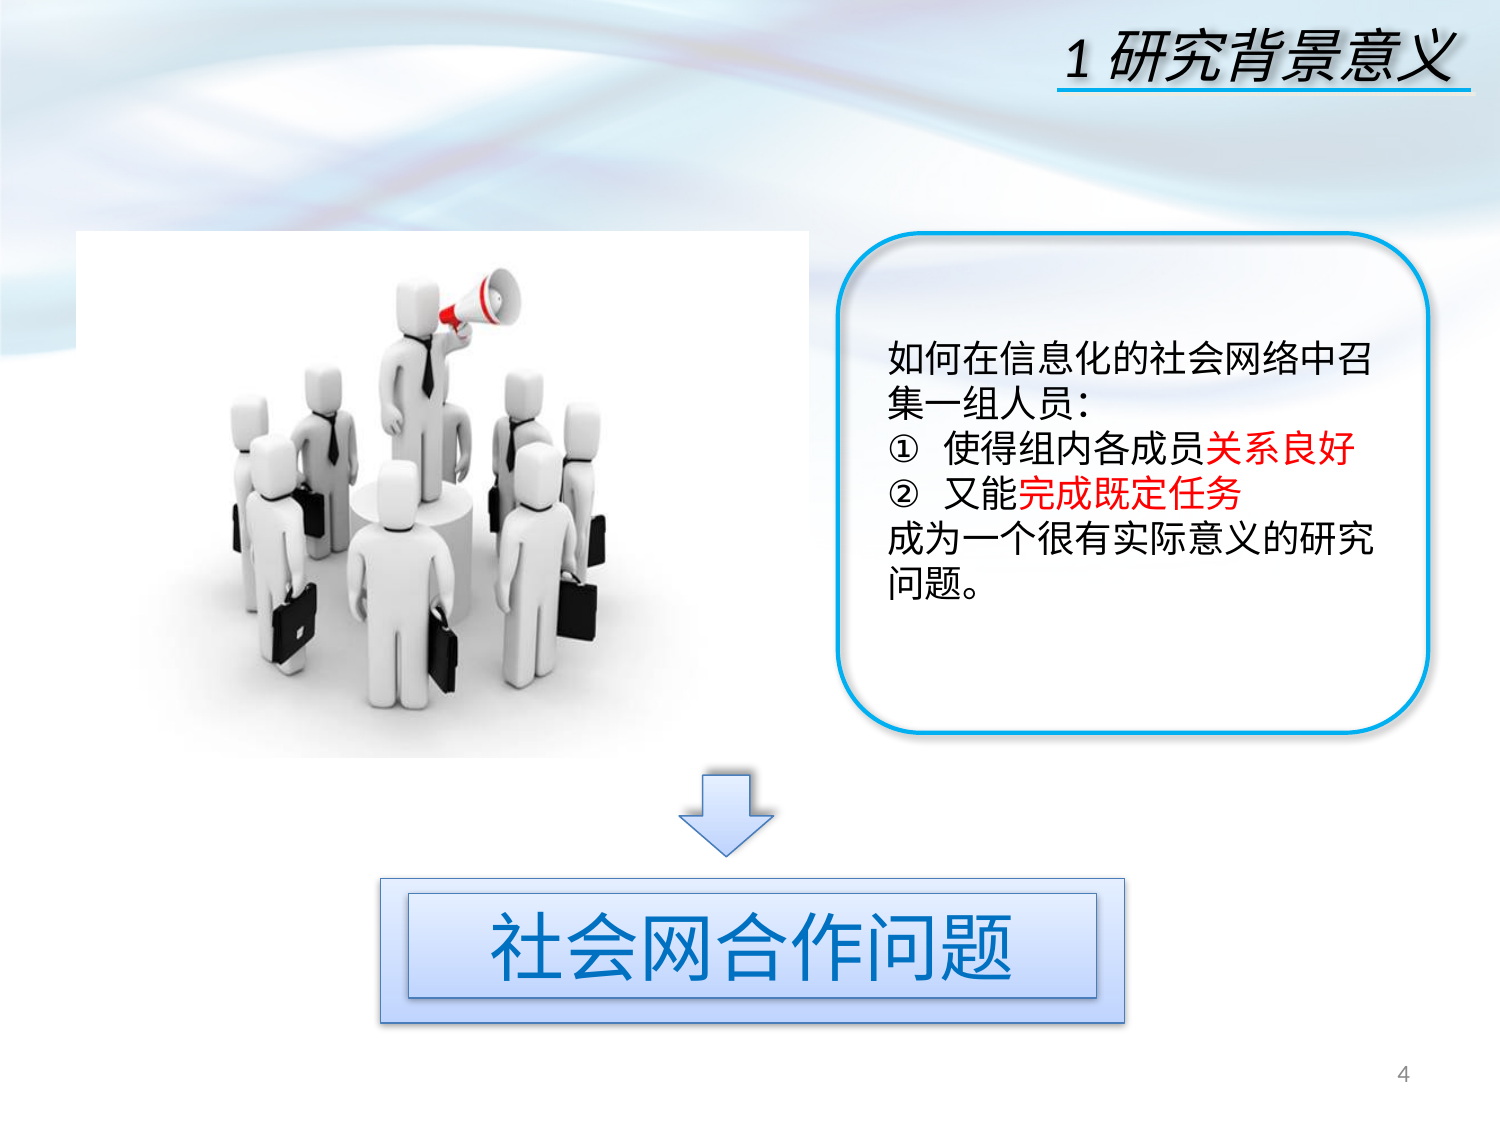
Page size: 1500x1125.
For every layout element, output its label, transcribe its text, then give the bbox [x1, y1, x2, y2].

text_box [678, 774, 775, 858]
picture [0, 0, 1500, 1125]
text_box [380, 878, 1125, 1024]
text_box 如何在信息化的社会网络中召集一组人员： 使得组内各成员关系良好 又能完成既定任务 成为一个很有实际意义的研究问题。 [872, 328, 1424, 658]
text_box 1研究背景意义 [750, 0, 1469, 108]
text_box [837, 233, 1429, 733]
slide_number 4 [1074, 1042, 1425, 1103]
